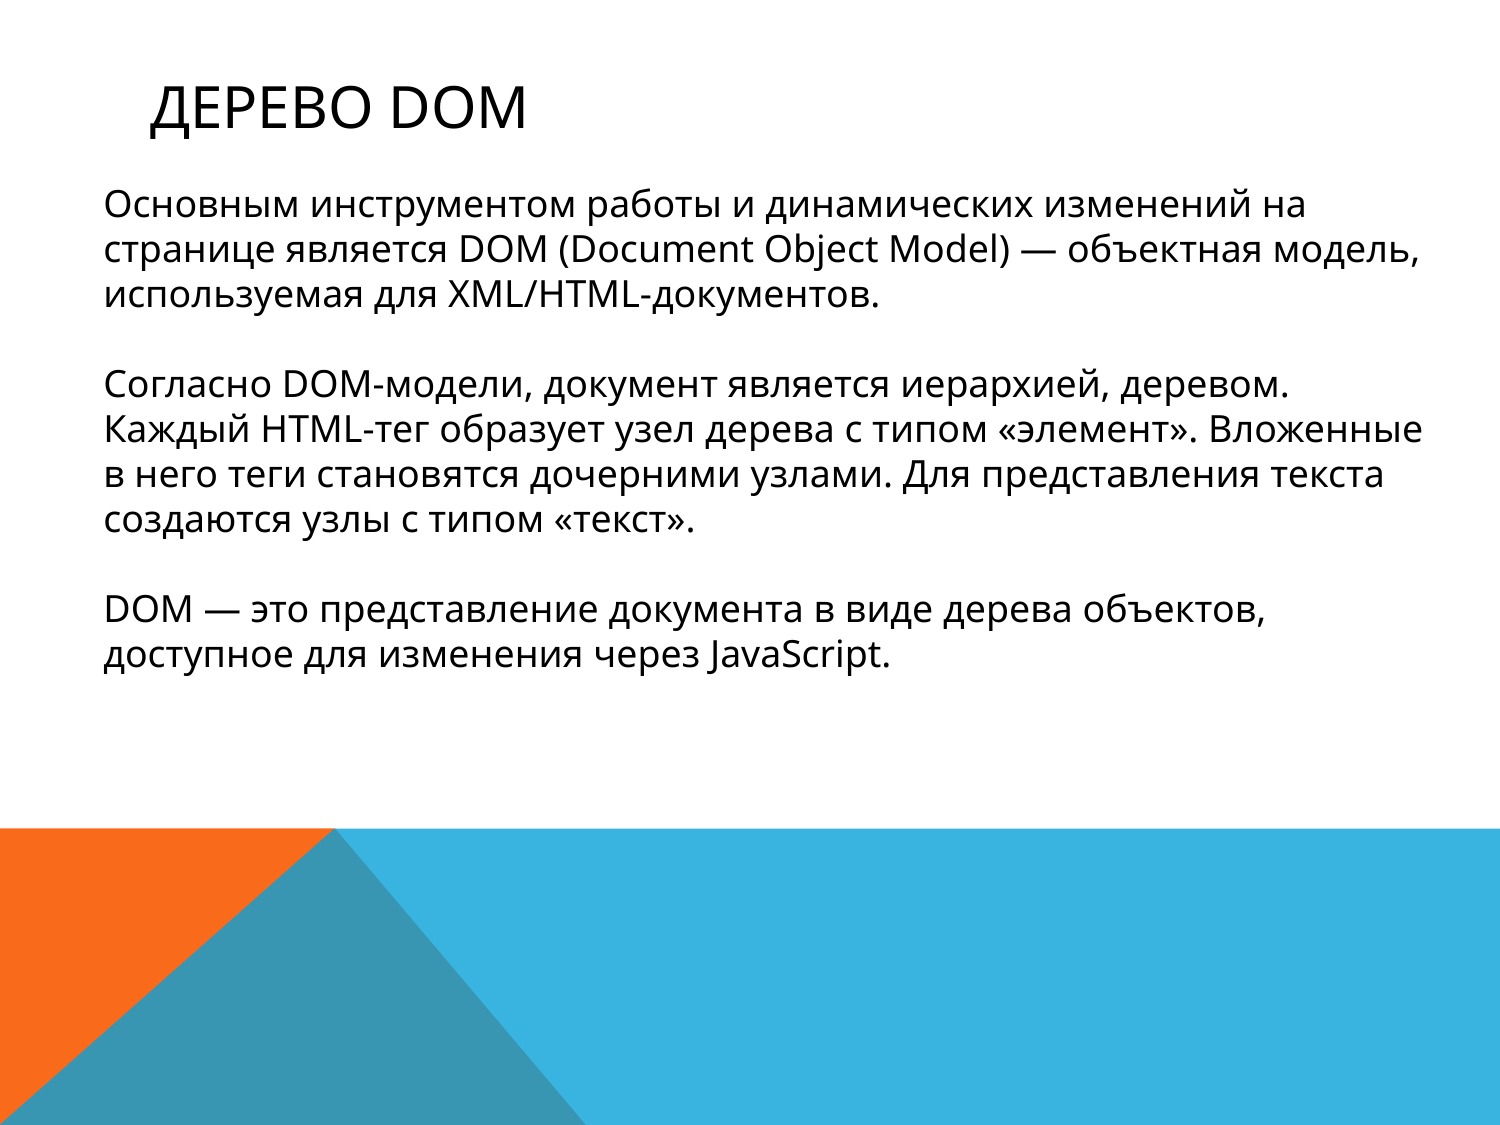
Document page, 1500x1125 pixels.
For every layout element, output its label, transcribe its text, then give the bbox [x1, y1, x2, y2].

title Дерево DOM [135, 60, 1369, 150]
text_box Основным инструментом работы и динамических изменений на странице является DOM (Document Object Model) — объектная модель, используемая для XML/HTML-документов. Согласно DOM-модели, документ является иерархией, деревом. Каждый HTML-тег образует узел дерева с типом «элемент». Вложенные в него теги становятся дочерними узлами. Для представления текста создаются узлы с типом «текст». DOM — это представление документа в виде дерева объектов, доступное для изменения через JavaScript. [88, 172, 1459, 683]
